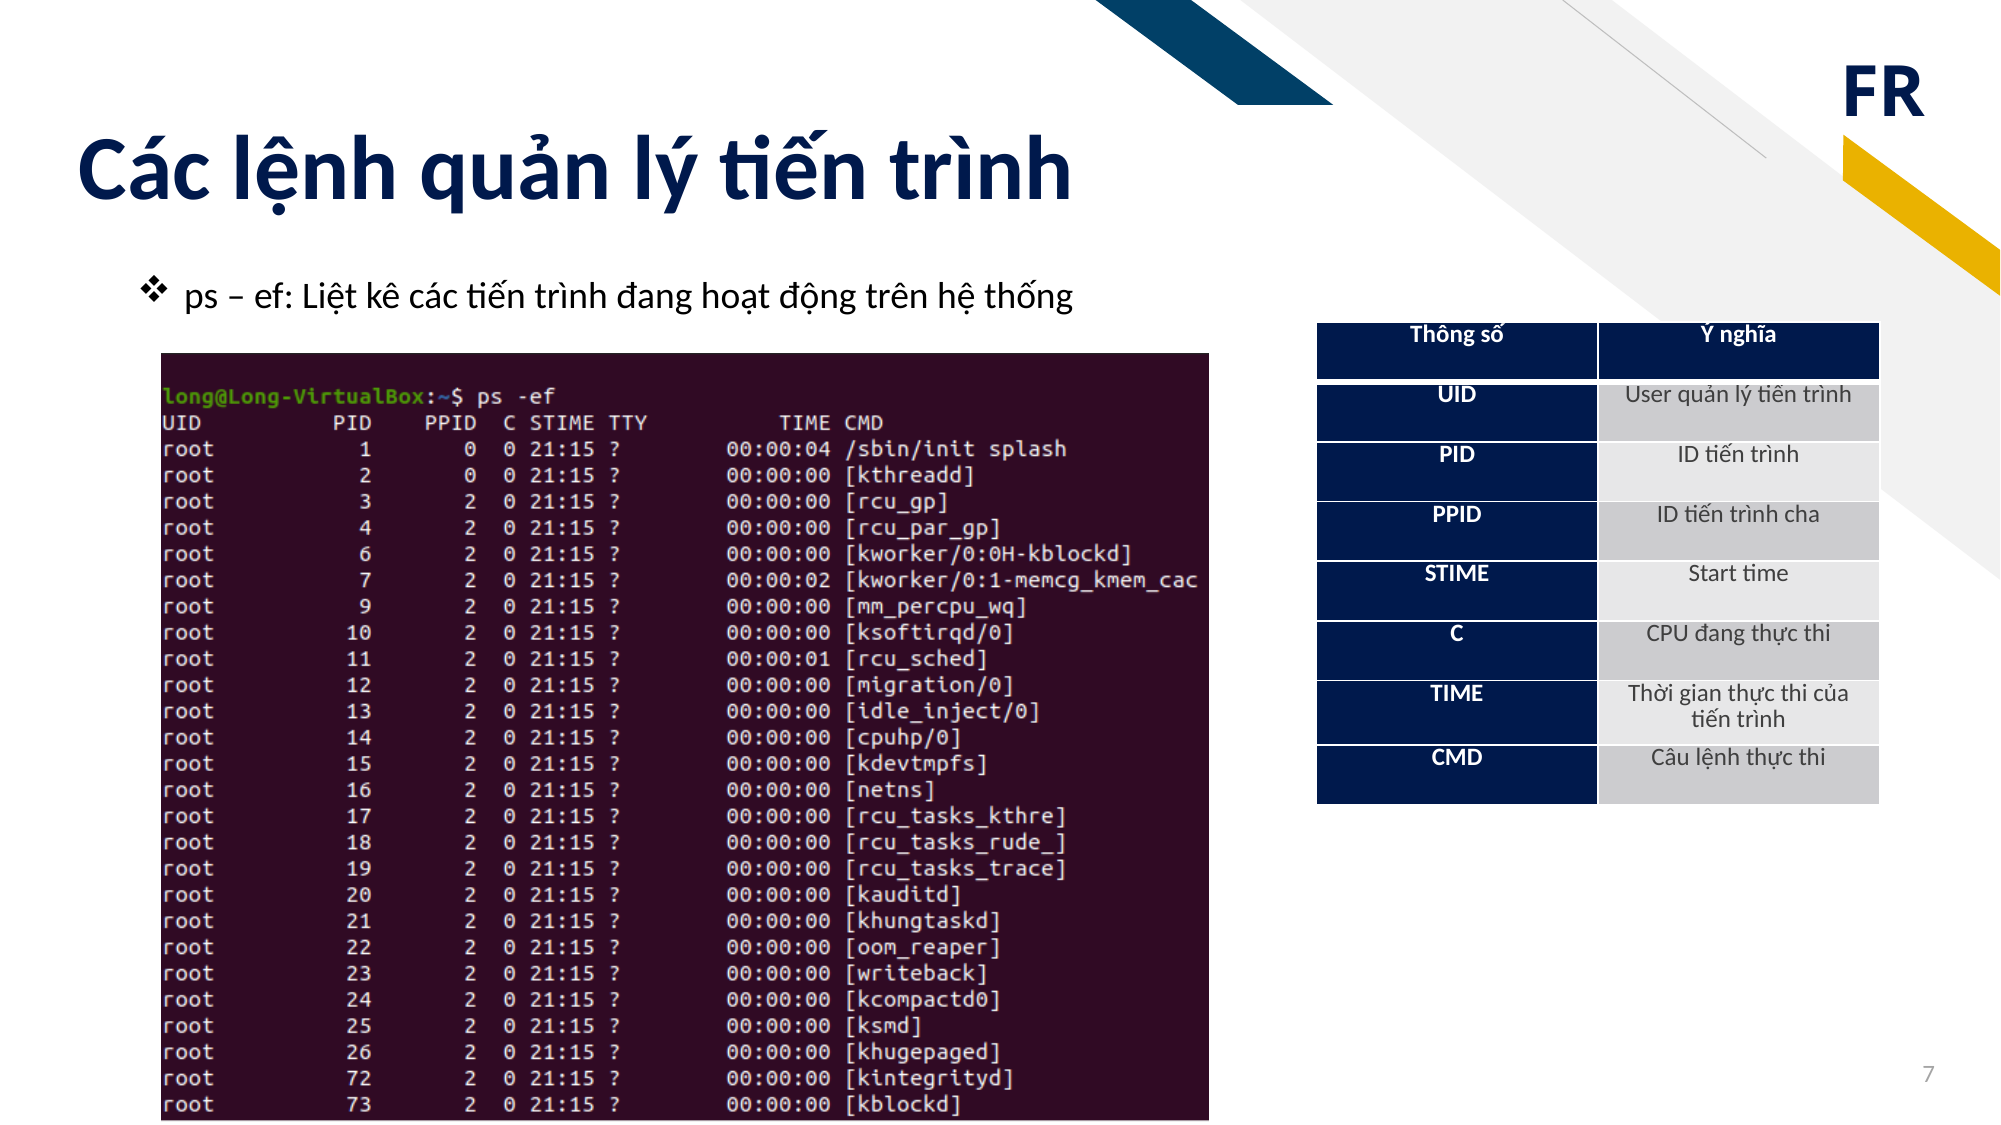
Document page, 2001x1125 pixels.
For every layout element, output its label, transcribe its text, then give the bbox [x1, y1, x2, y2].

table_cell C [1317, 622, 1597, 680]
text_box ps – ef: Liệt kê các tiến trình đang hoạt động trên hệ thống [122, 260, 1090, 324]
table_cell TIME [1317, 681, 1597, 744]
table_cell Thời gian thực thi của tiến trình [1599, 681, 1879, 744]
table_header Thông số [1317, 323, 1597, 379]
picture [161, 353, 1209, 1122]
table_cell ID tiến trình cha [1599, 502, 1879, 560]
table_cell CPU đang thực thi [1599, 622, 1879, 680]
table_cell ID tiến trình [1599, 443, 1879, 501]
table_cell Câu lệnh thực thi [1599, 746, 1879, 804]
table_cell Start time [1599, 562, 1879, 620]
slide_number 7 [1828, 1042, 1950, 1103]
table_header Ý nghĩa [1599, 323, 1879, 379]
table_cell STIME [1317, 562, 1597, 620]
table_cell UID [1317, 385, 1597, 441]
title Các lệnh quản lý tiến trình [64, 91, 1366, 220]
table_cell PID [1317, 443, 1597, 501]
table_cell User quản lý tiến trình [1599, 385, 1879, 441]
table_cell PPID [1317, 502, 1597, 560]
table_cell CMD [1317, 746, 1597, 804]
